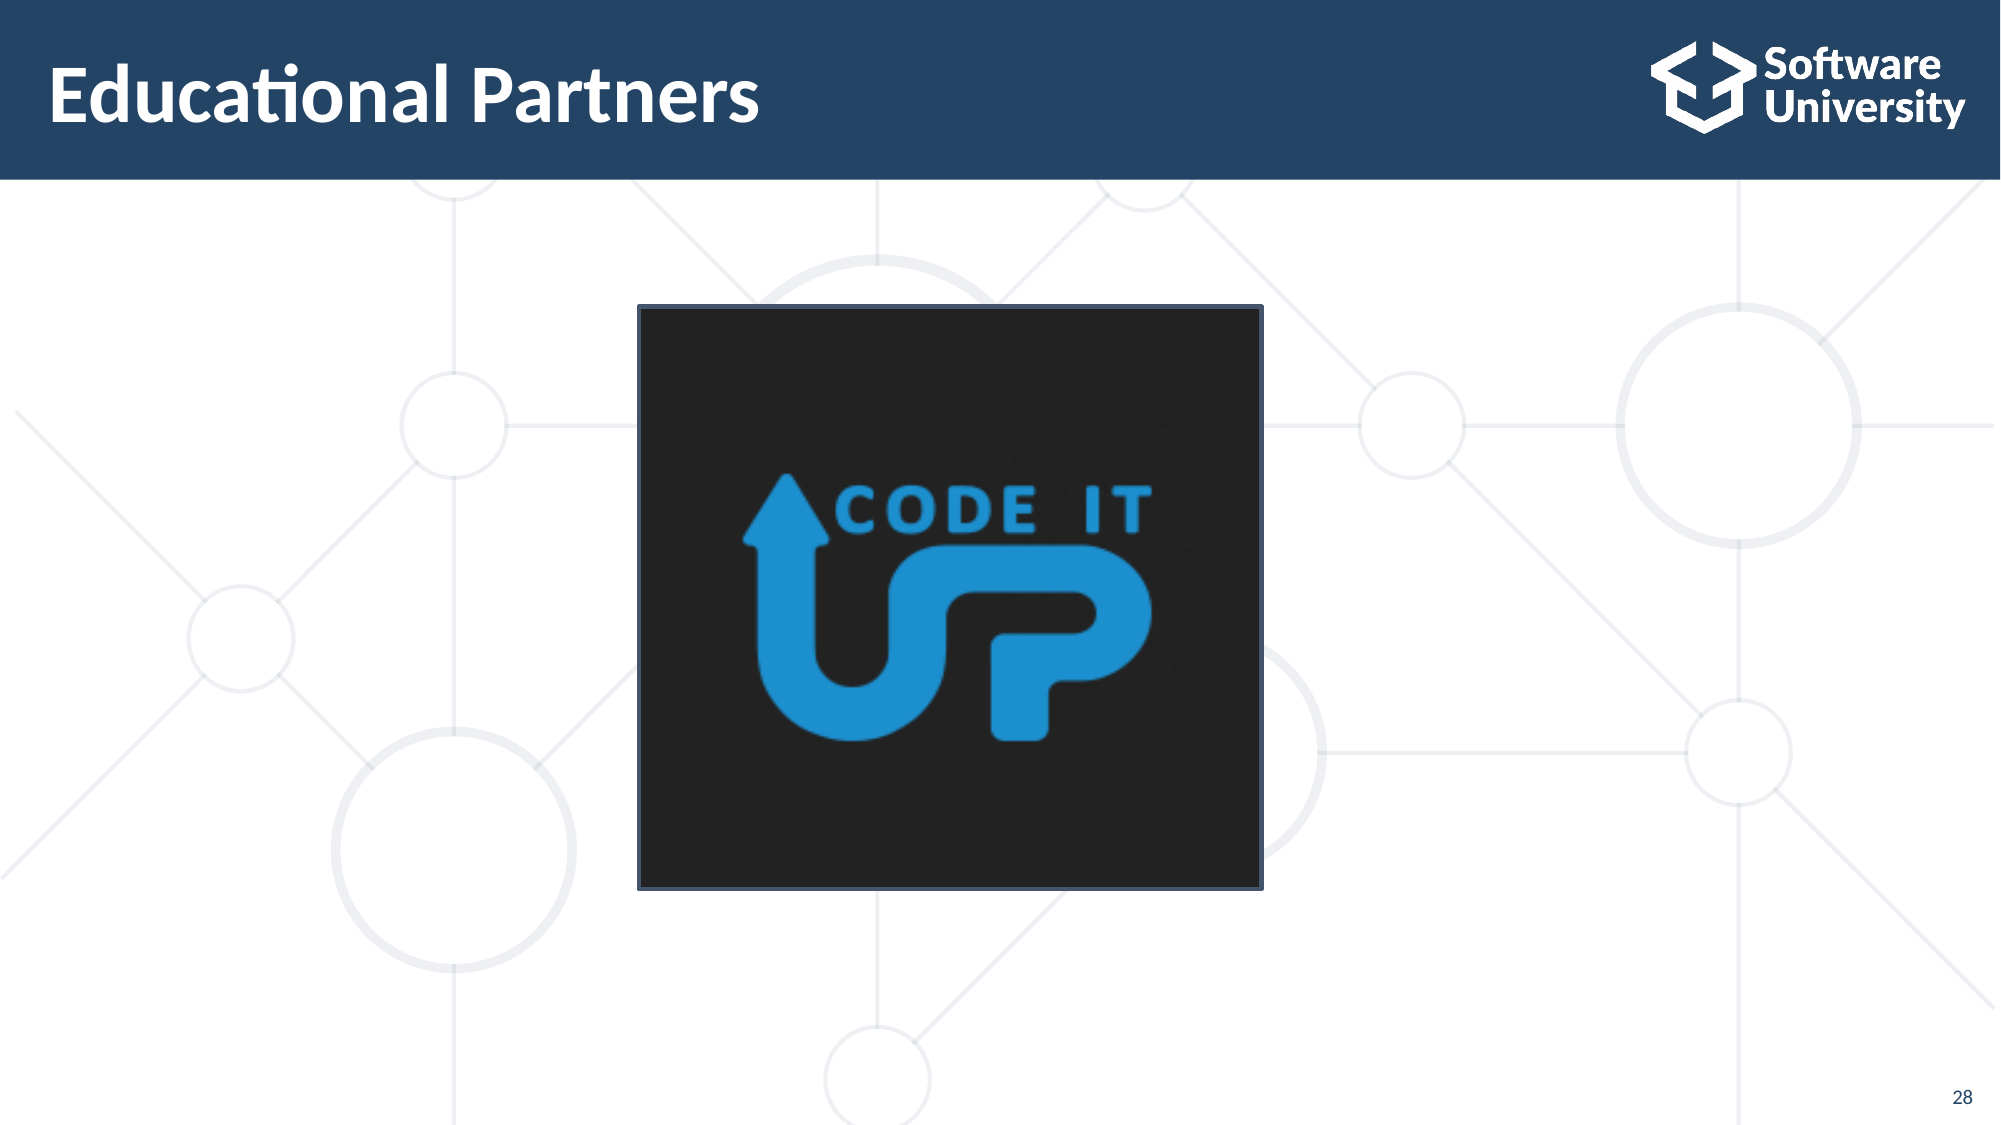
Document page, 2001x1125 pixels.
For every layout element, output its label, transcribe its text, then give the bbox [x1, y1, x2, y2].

title Educational Partners [31, 16, 1625, 162]
picture [1651, 41, 1966, 134]
slide_number 28 [1927, 1067, 1989, 1117]
picture [640, 308, 1260, 887]
